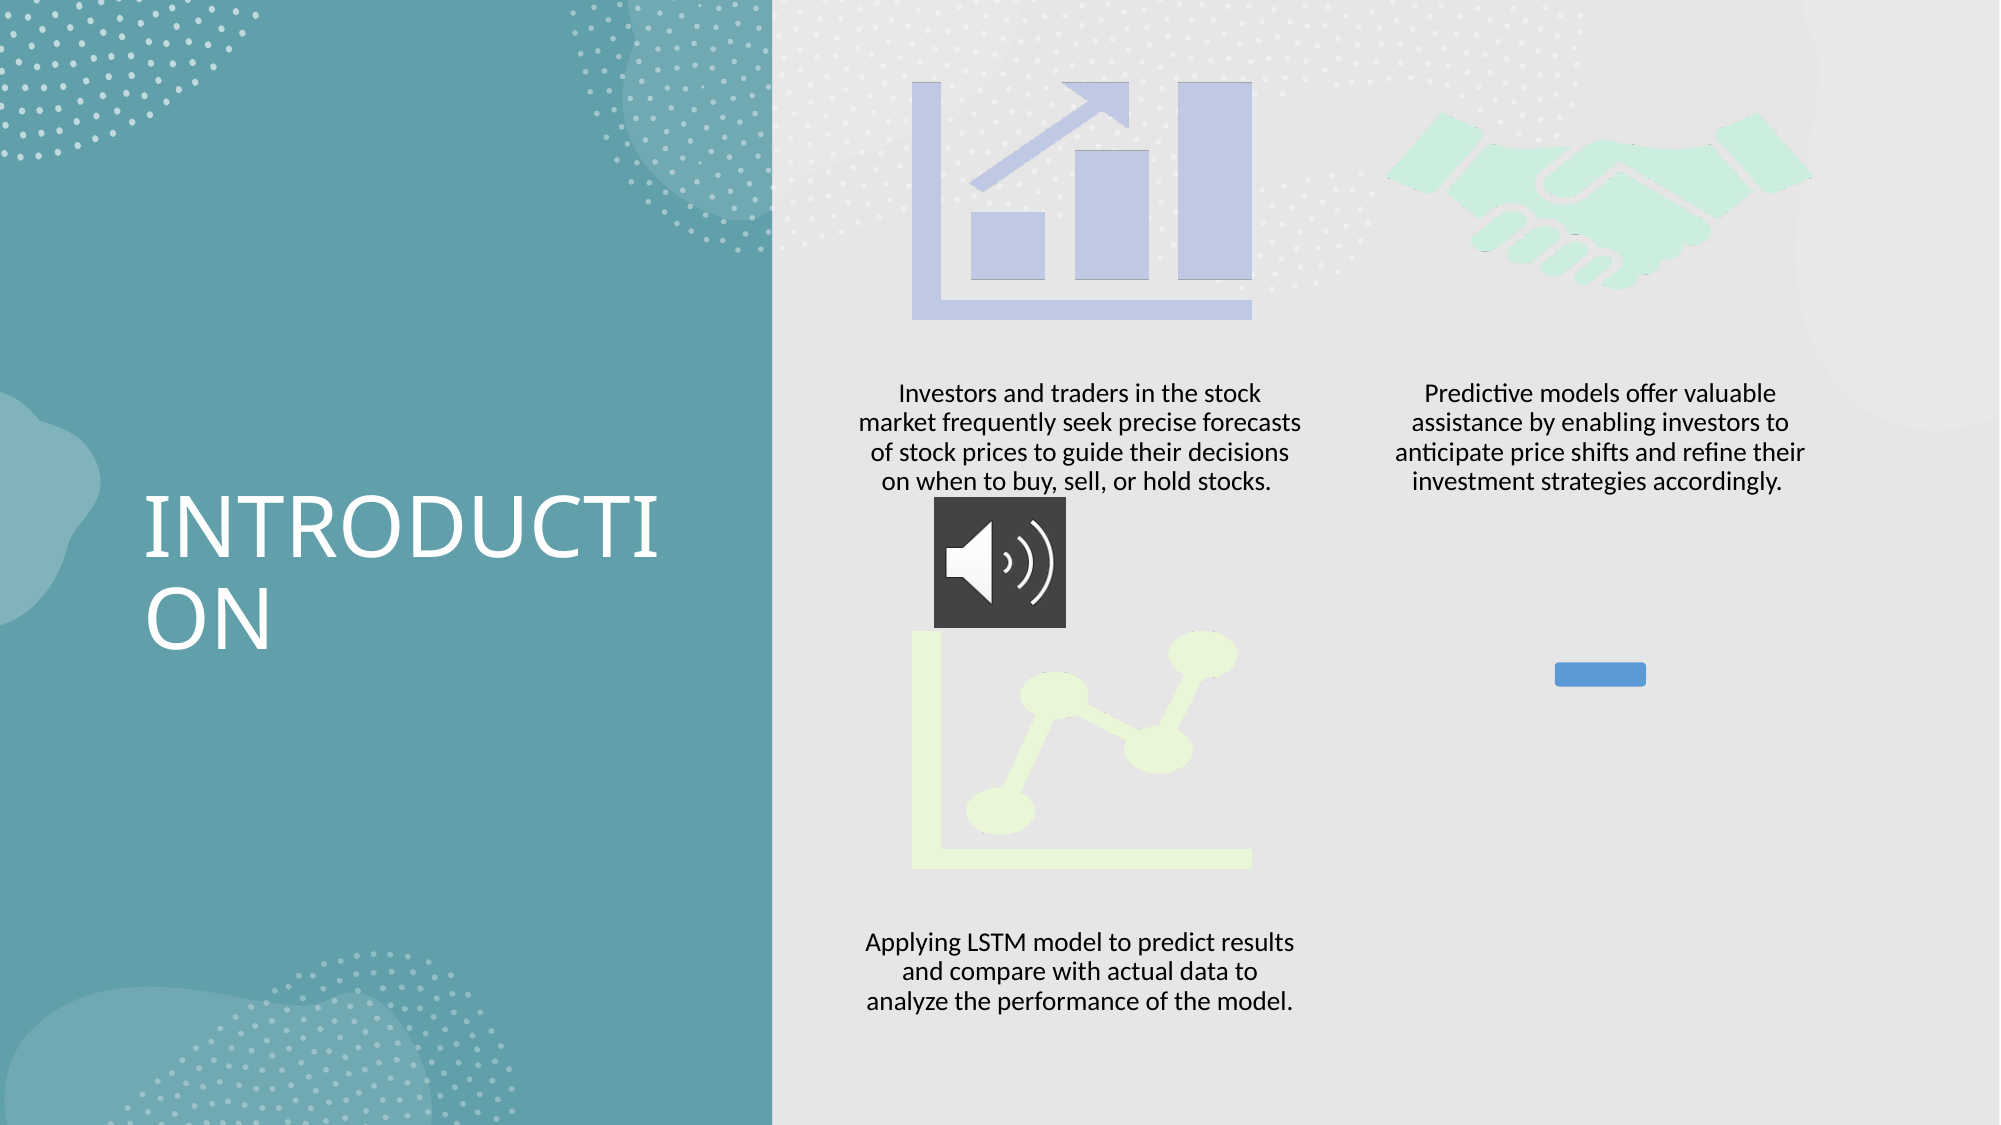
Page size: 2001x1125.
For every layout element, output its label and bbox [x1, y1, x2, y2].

list [817, 37, 1863, 1089]
text_box [0, 0, 2000, 1125]
picture [933, 495, 1067, 630]
